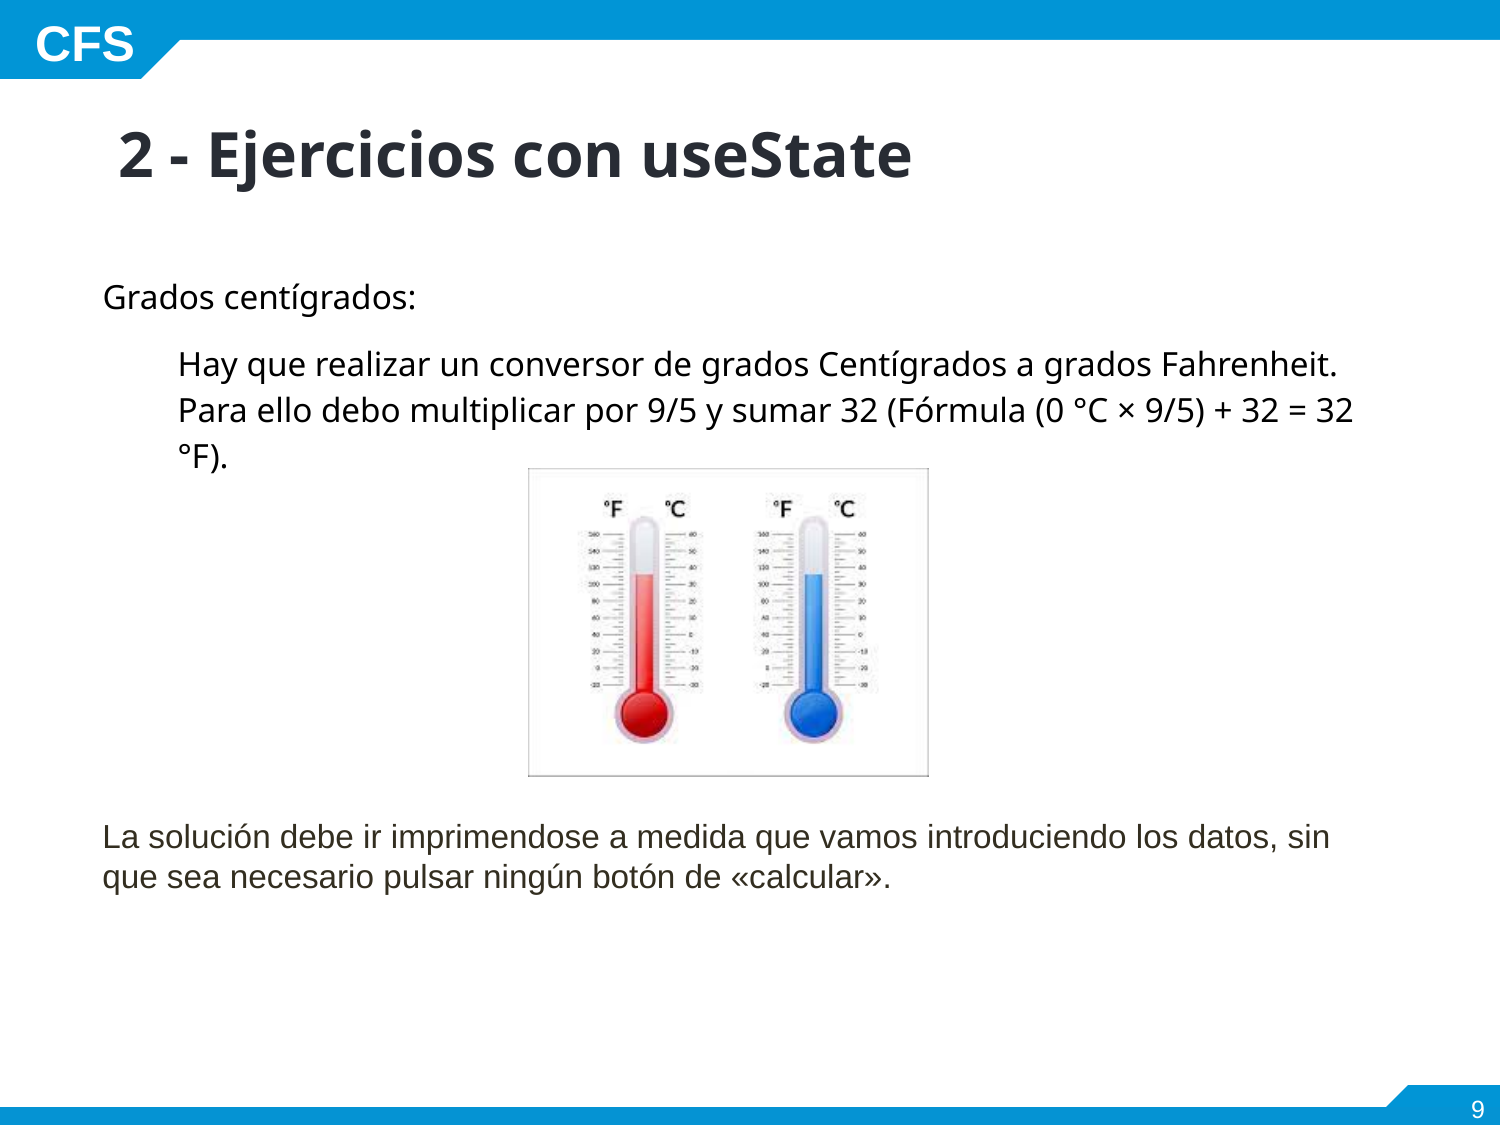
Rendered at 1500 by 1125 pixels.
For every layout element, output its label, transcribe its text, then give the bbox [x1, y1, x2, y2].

title 2 - Ejercicios con useState [103, 45, 1397, 246]
slide_number ‹#› [1408, 1078, 1500, 1125]
text_box Grados centígrados: Hay que realizar un conversor de grados Centígrados a grados Fahrenheit. Para ello debo multiplicar por 9/5 y sumar 32 (Fórmula (0 °C × 9/5) + 32 = 32 °F). [87, 255, 1413, 491]
picture [528, 468, 929, 777]
text_box La solución debe ir imprimendose a medida que vamos introduciendo los datos, sin que sea necesario pulsar ningún botón de «calcular». [87, 799, 1382, 910]
